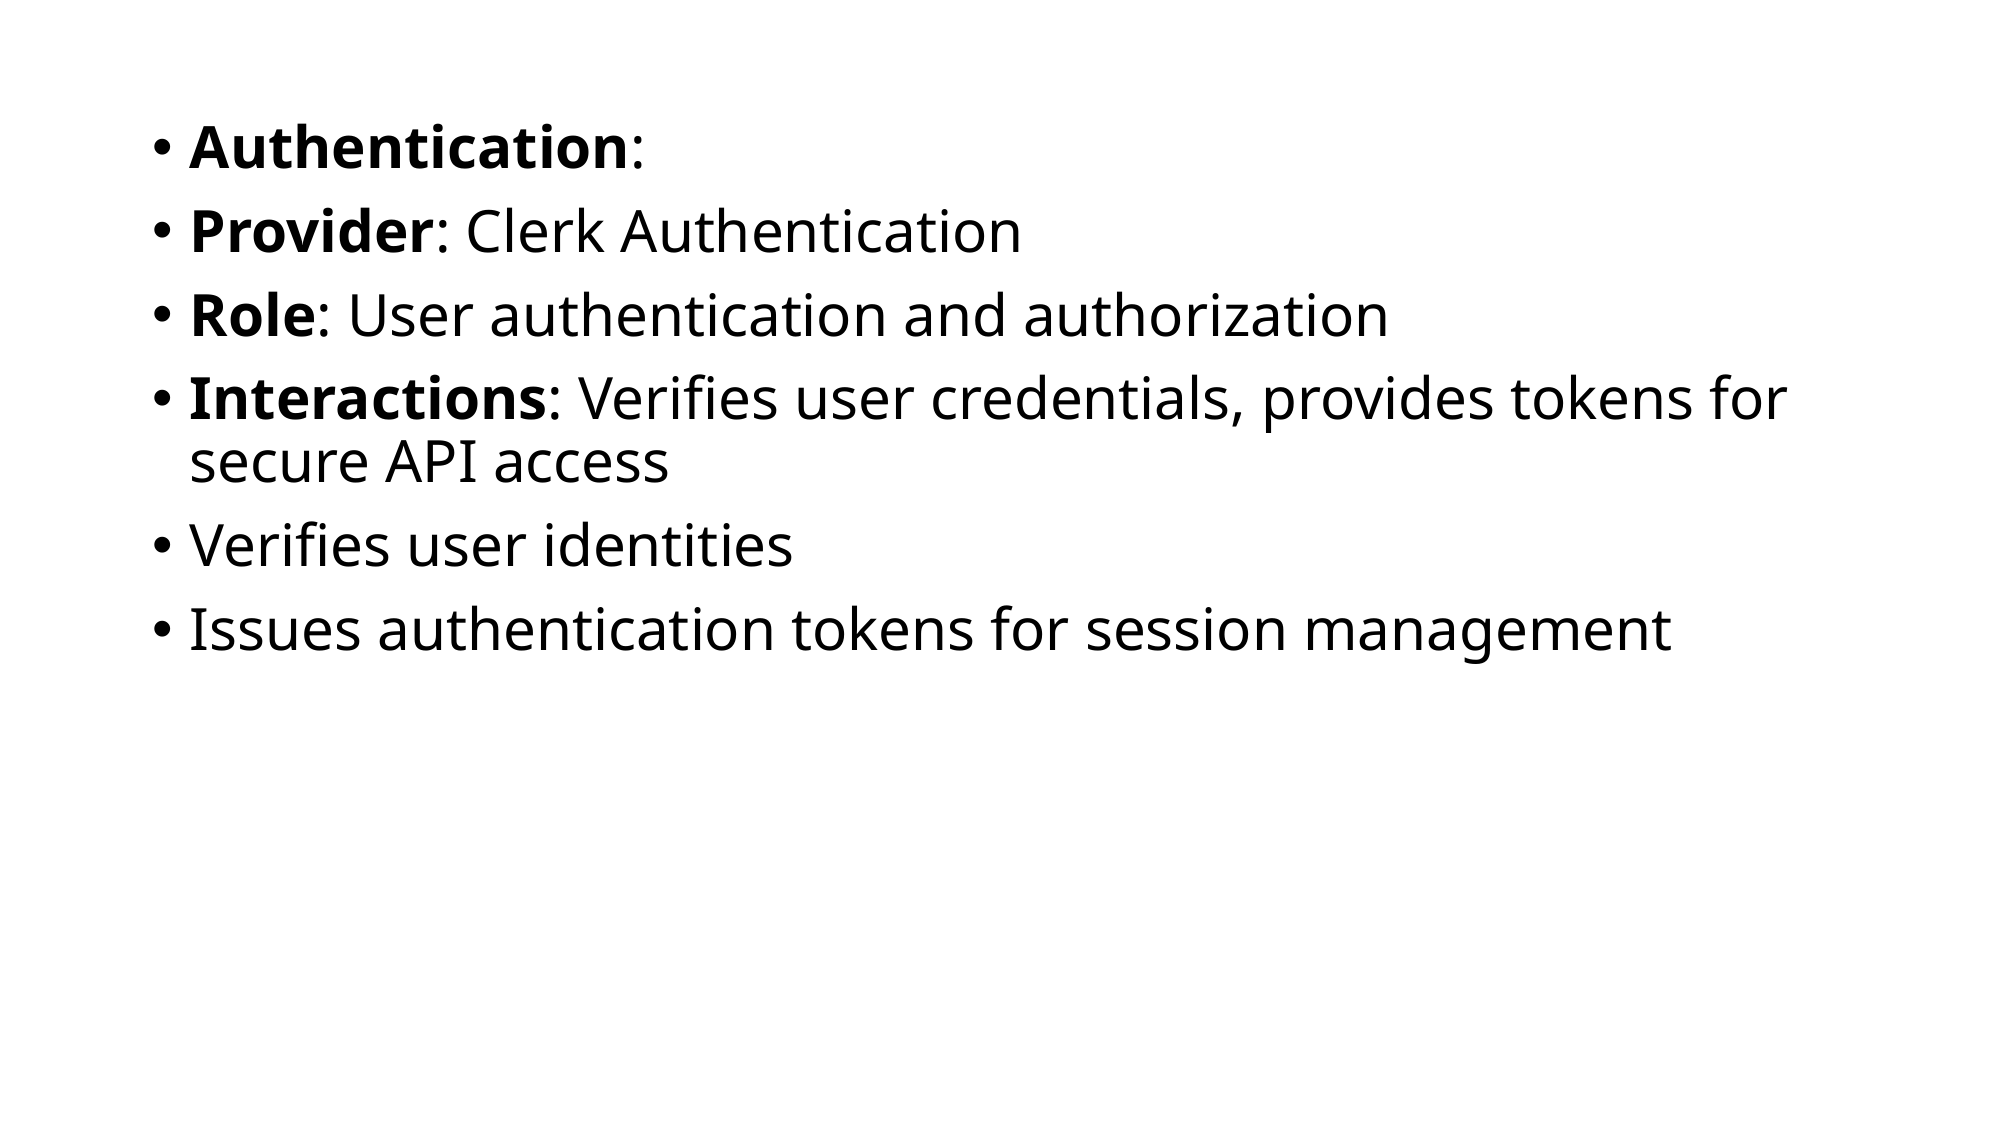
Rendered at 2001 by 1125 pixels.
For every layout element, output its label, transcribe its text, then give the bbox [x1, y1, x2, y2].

list Authentication: Provider: Clerk Authentication Role: User authentication and authorization Interactions: Verifies user credentials, provides tokens for secure API access Verifies user identities Issues authentication tokens for session management [137, 110, 1863, 1014]
